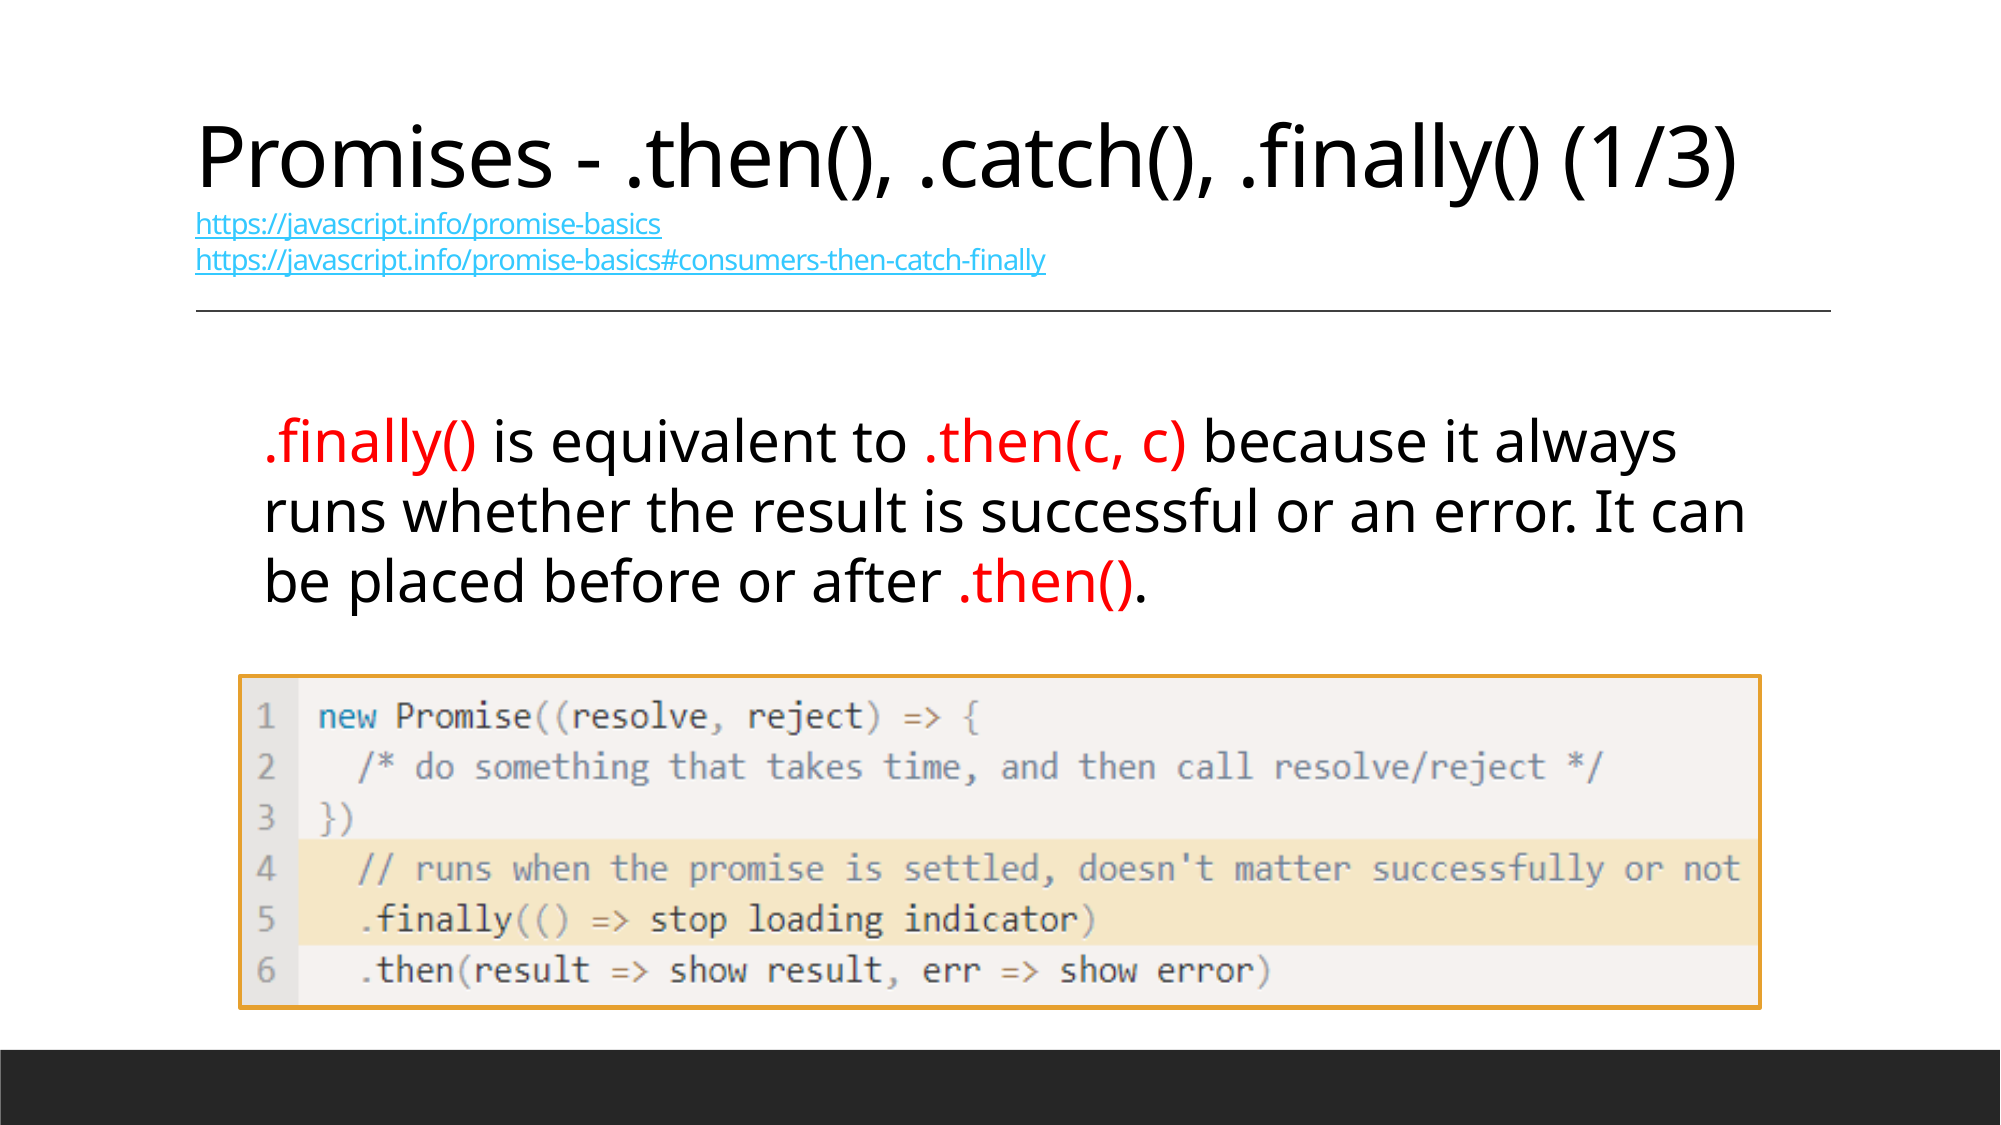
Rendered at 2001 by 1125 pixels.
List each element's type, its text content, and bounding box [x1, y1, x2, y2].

title Promises - .then(), .catch(), .finally() (1/3) https://javascript.info/promise-basics https://javascript.info/promise-basics#consumers-then-catch-finally [180, 47, 1955, 285]
text_box .finally() is equivalent to .then(c, c) because it always runs whether the result is successful or an error. It can be placed before or after .then(). [248, 312, 1809, 706]
picture [241, 677, 1759, 1006]
